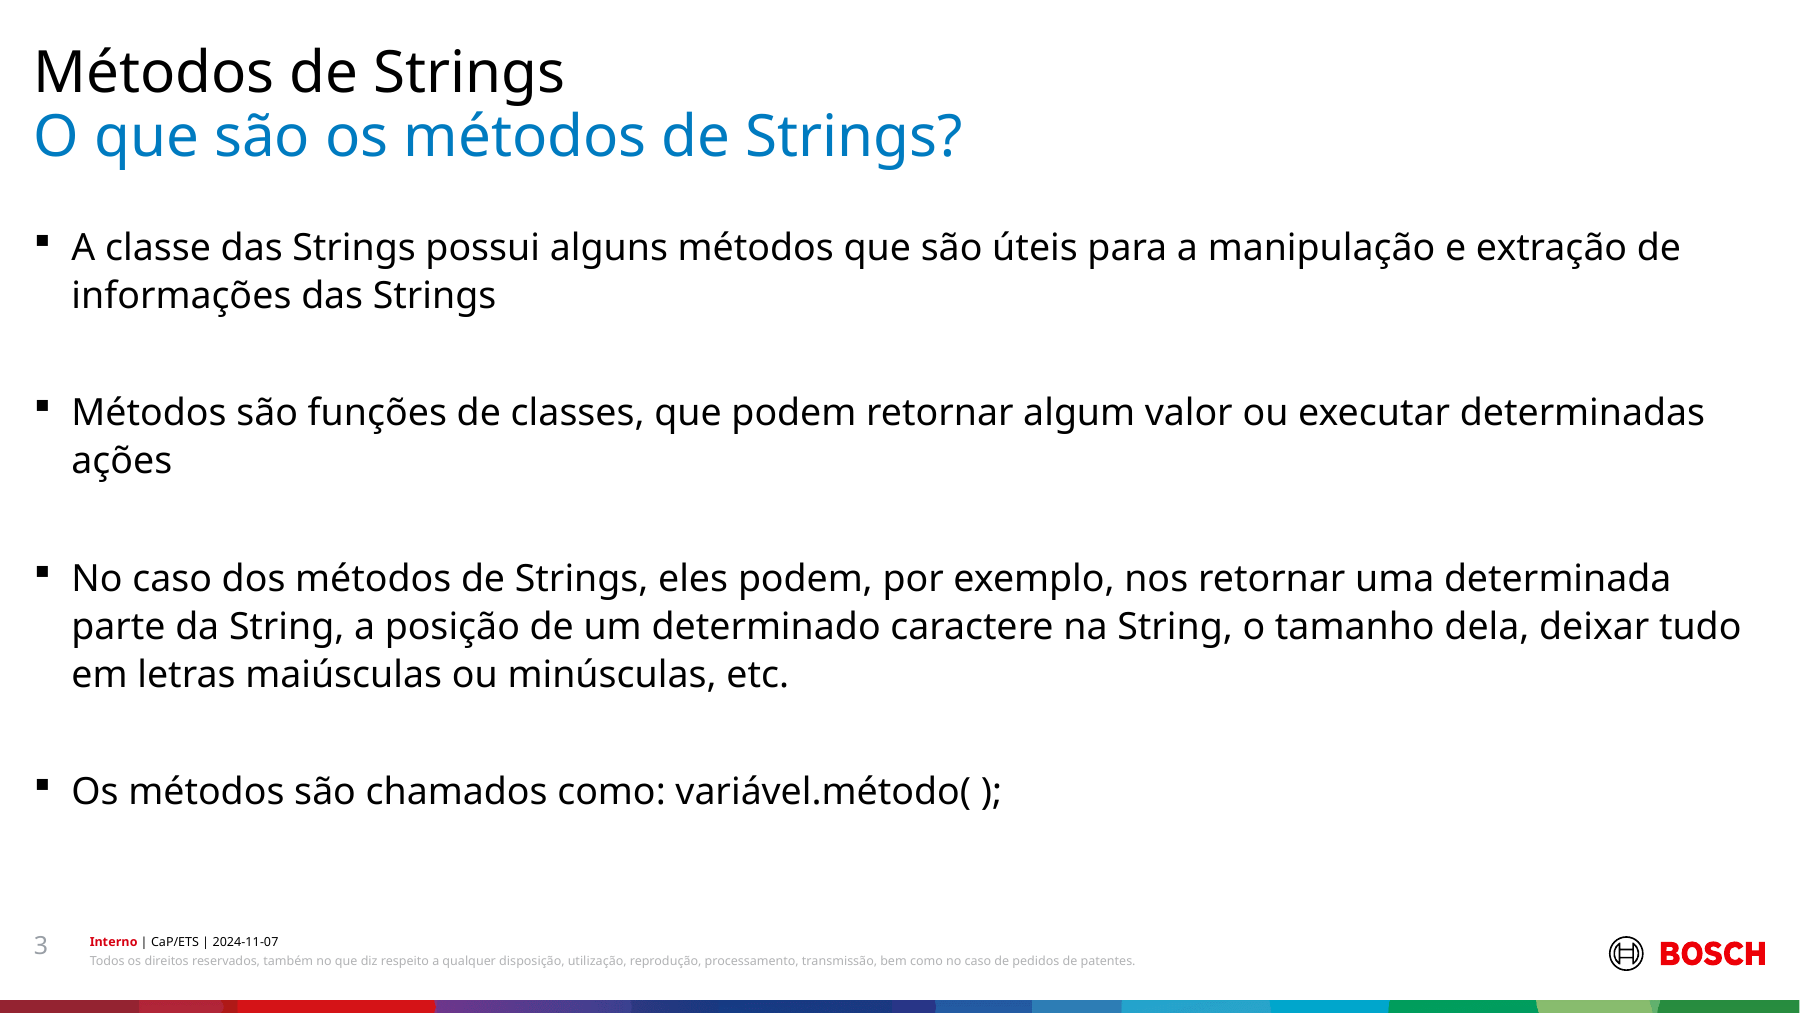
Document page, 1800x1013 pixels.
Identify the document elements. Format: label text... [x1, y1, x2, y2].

title O que são os métodos de Strings? [33, 107, 1766, 171]
list A classe das Strings possui alguns métodos que são úteis para a manipulação e extração de informações das Strings Métodos são funções de classes, que podem retornar algum valor ou executar determinadas ações No caso dos métodos de Strings, eles podem, por exemplo, nos retornar uma determinada parte da String, a posição de um determinado caractere na String, o tamanho dela, deixar tudo em letras maiúsculas ou minúsculas, etc. Os métodos são chamados como: variável.método( ); [33, 220, 1766, 793]
slide_number 3 [33, 929, 81, 997]
list Métodos de Strings [33, 42, 1766, 107]
picture [0, 1000, 1270, 1013]
picture [1388, 1000, 1800, 1013]
